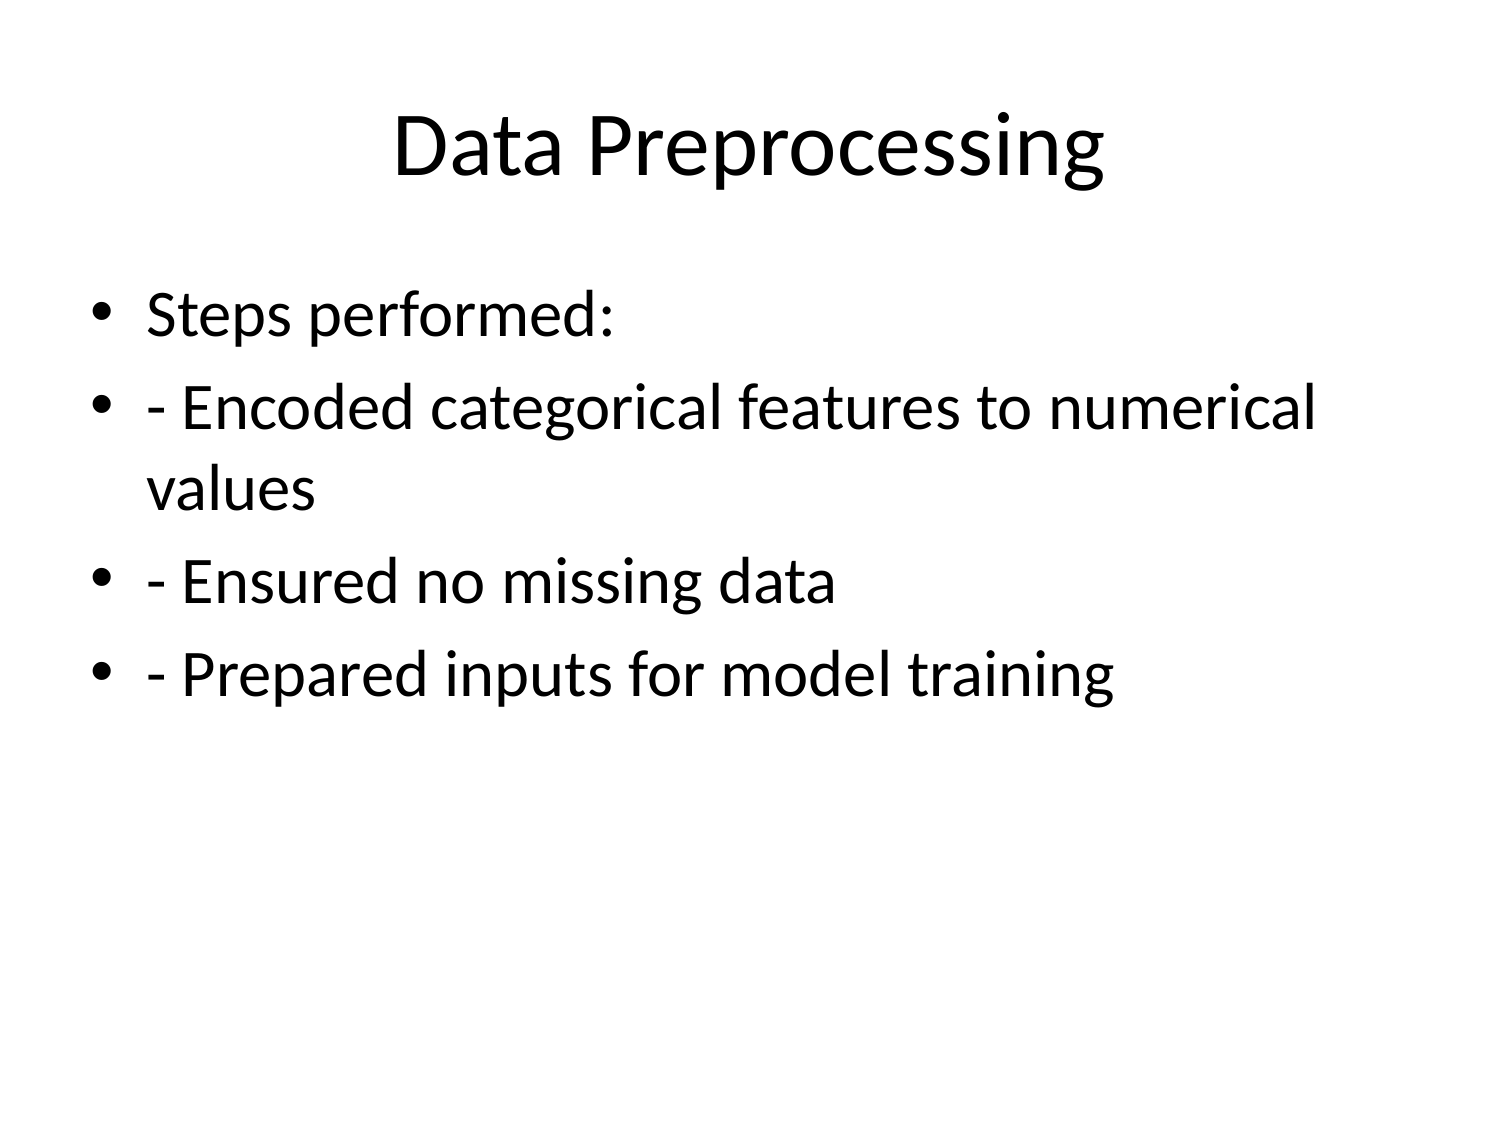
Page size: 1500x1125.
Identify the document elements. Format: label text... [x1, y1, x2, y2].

list Steps performed: - Encoded categorical features to numerical values - Ensured no missing data - Prepared inputs for model training [75, 262, 1425, 1005]
title Data Preprocessing [75, 45, 1425, 233]
